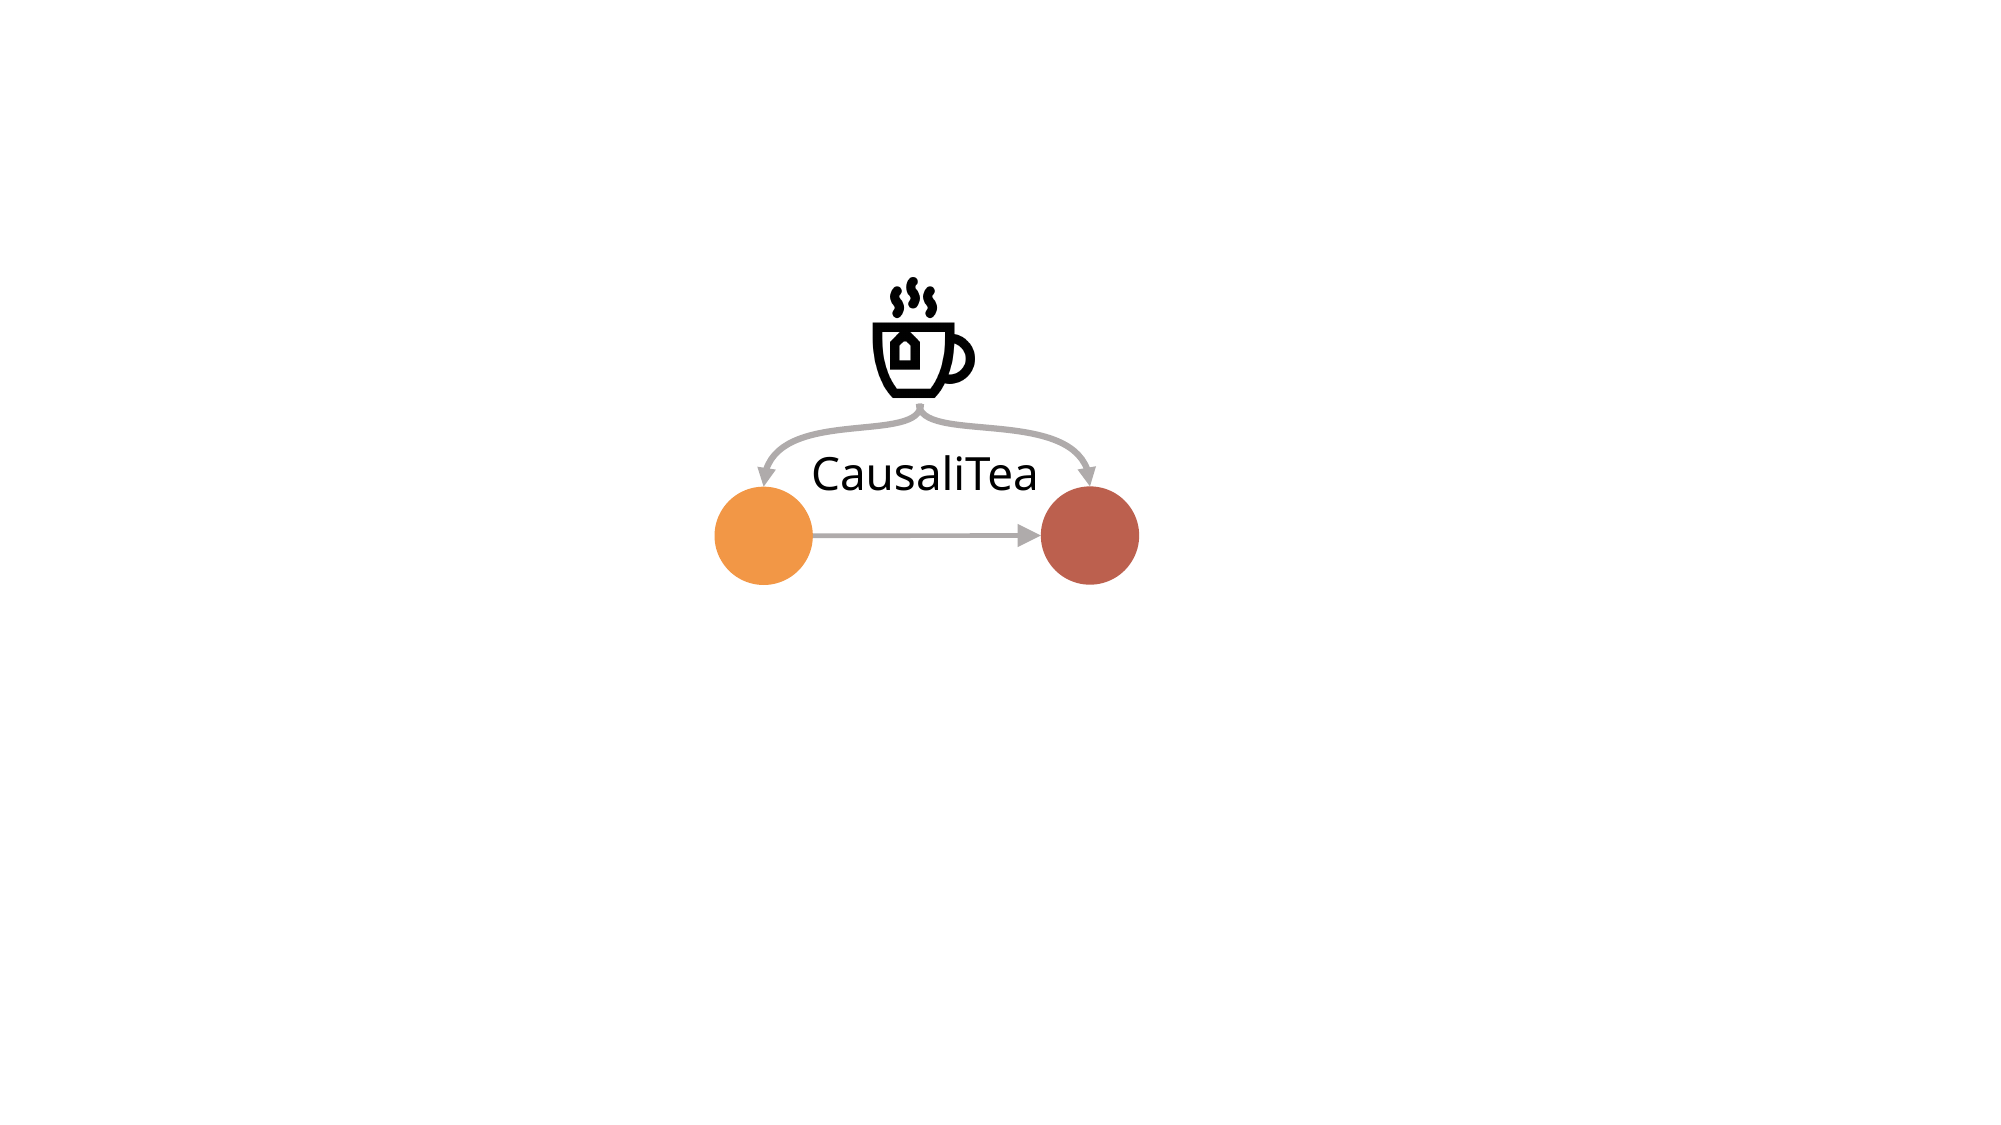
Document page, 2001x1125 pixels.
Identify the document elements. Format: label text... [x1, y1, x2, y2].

text_box CausaliTea [762, 485, 1088, 507]
text_box [713, 485, 814, 587]
picture [849, 261, 1000, 403]
text_box [699, 261, 1155, 606]
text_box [763, 403, 918, 487]
text_box [1039, 485, 1141, 586]
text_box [918, 403, 1091, 487]
